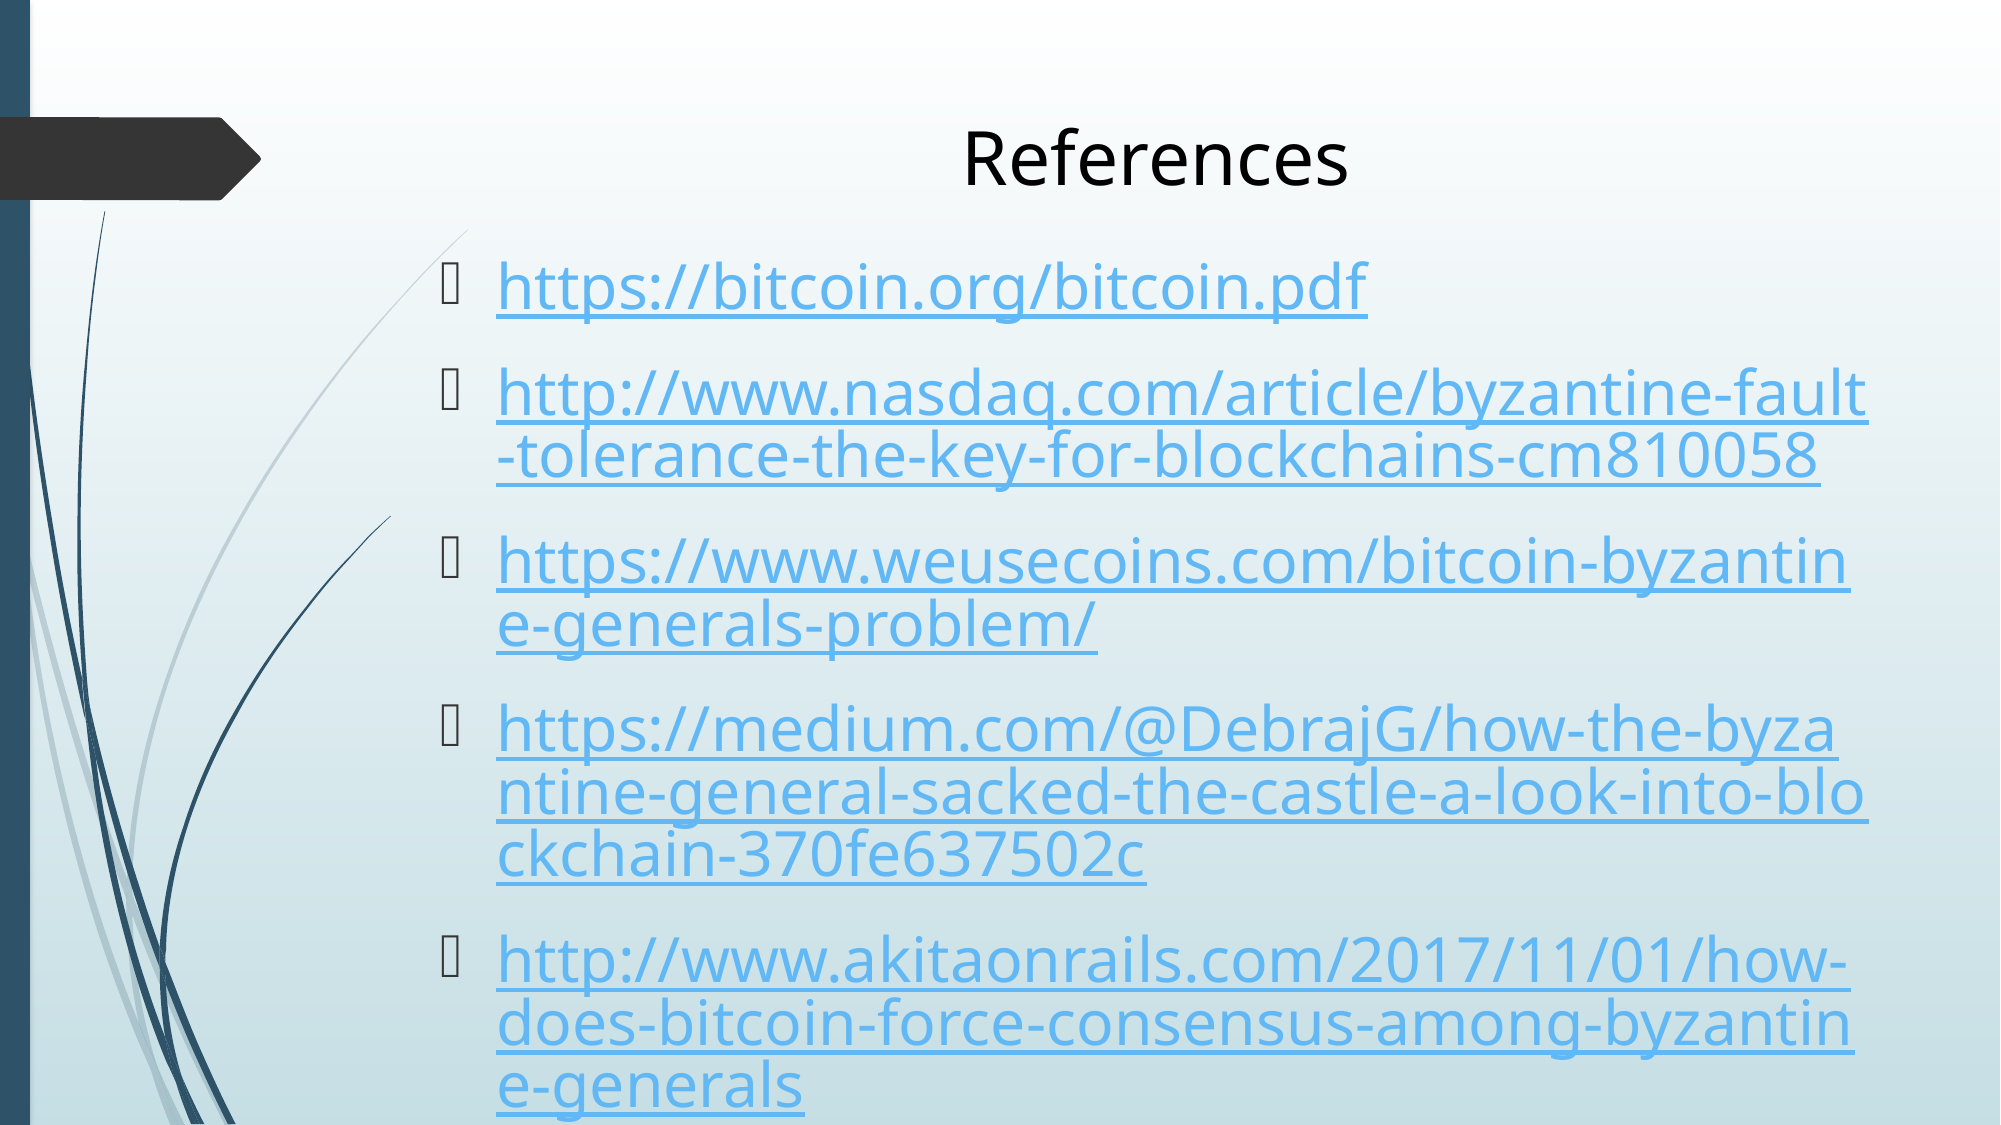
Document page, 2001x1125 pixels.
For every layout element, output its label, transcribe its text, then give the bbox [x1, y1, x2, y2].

list https://bitcoin.org/bitcoin.pdf http://www.nasdaq.com/article/byzantine-fault-tolerance-the-key-for-blockchains-cm810058 https://www.weusecoins.com/bitcoin-byzantine-generals-problem/ https://medium.com/@DebrajG/how-the-byzantine-general-sacked-the-castle-a-look-into-blockchain-370fe637502c http://www.akitaonrails.com/2017/11/01/how-does-bitcoin-force-consensus-among-byzantine-generals [424, 239, 1888, 1069]
title References [425, 102, 1888, 239]
